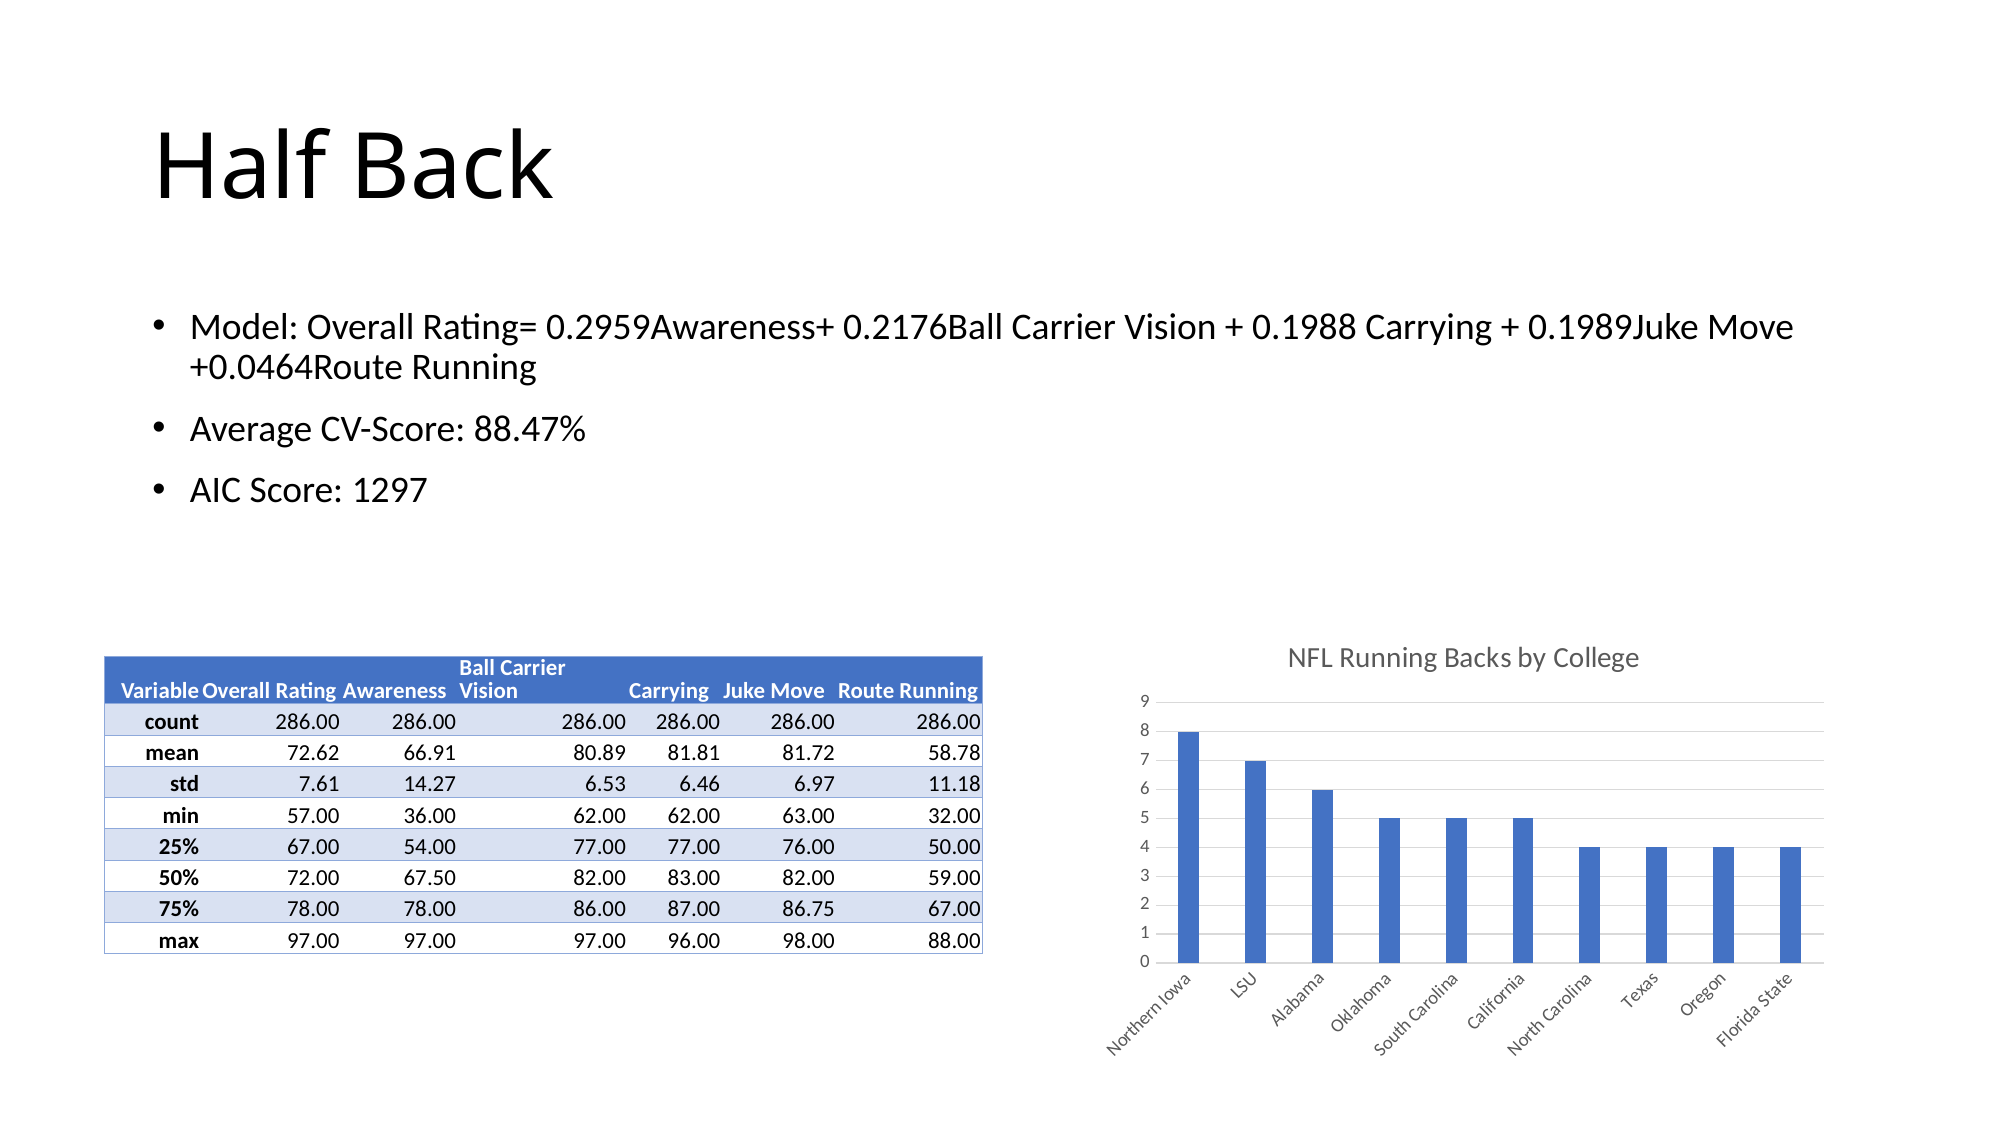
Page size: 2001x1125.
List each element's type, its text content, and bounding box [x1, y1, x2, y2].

table_cell 7.61 [201, 767, 341, 797]
table_cell 286.00 [341, 704, 458, 735]
table_cell 66.91 [341, 736, 458, 766]
table_cell 96.00 [628, 923, 722, 953]
table_cell 32.00 [837, 798, 982, 828]
table_cell 62.00 [628, 798, 722, 828]
table_cell 76.00 [722, 829, 837, 860]
table_cell 83.00 [628, 861, 722, 891]
table_cell 82.00 [458, 861, 628, 891]
table_cell 62.00 [458, 798, 628, 828]
table_cell 77.00 [458, 829, 628, 860]
table_header Awareness [341, 657, 458, 703]
table_cell 78.00 [201, 892, 341, 922]
table_cell 286.00 [837, 704, 982, 735]
table_cell 54.00 [341, 829, 458, 860]
table_header Overall Rating [201, 657, 341, 703]
table_cell 72.00 [201, 861, 341, 891]
table_cell 286.00 [458, 704, 628, 735]
table_cell std [105, 767, 201, 797]
table_cell 11.18 [837, 767, 982, 797]
table_cell 75% [105, 892, 201, 922]
table_cell count [105, 704, 201, 735]
table_cell 81.72 [722, 736, 837, 766]
table_cell 6.46 [628, 767, 722, 797]
title Half Back [137, 59, 1863, 278]
table_cell 97.00 [201, 923, 341, 953]
table_cell 82.00 [722, 861, 837, 891]
table_cell 67.00 [201, 829, 341, 860]
table_cell 81.81 [628, 736, 722, 766]
table_cell max [105, 923, 201, 953]
table_cell 67.50 [341, 861, 458, 891]
table_cell 63.00 [722, 798, 837, 828]
table_header Variable [105, 657, 201, 703]
chart [1088, 619, 1839, 1070]
table_cell 78.00 [341, 892, 458, 922]
table_cell 80.89 [458, 736, 628, 766]
table_header Carrying [628, 657, 722, 703]
table_cell 286.00 [628, 704, 722, 735]
table_cell 6.53 [458, 767, 628, 797]
table_cell 97.00 [458, 923, 628, 953]
table_header Ball Carrier Vision [458, 657, 628, 703]
table_cell 25% [105, 829, 201, 860]
table_cell min [105, 798, 201, 828]
table_cell 286.00 [722, 704, 837, 735]
table_cell 57.00 [201, 798, 341, 828]
table_cell 14.27 [341, 767, 458, 797]
table_cell mean [105, 736, 201, 766]
list Model: Overall Rating= 0.2959Awareness+ 0.2176Ball Carrier Vision + 0.1988 Carrying + 0.1989Juke Move +0.0464Route Running Average CV-Score: 88.47% AIC Score: 1297 [137, 299, 1863, 1014]
table_cell 86.75 [722, 892, 837, 922]
table_cell 59.00 [837, 861, 982, 891]
table_cell 36.00 [341, 798, 458, 828]
table_cell 58.78 [837, 736, 982, 766]
table_cell 87.00 [628, 892, 722, 922]
table_cell 6.97 [722, 767, 837, 797]
table_cell 88.00 [837, 923, 982, 953]
table_header Juke Move [722, 657, 837, 703]
table_cell 50.00 [837, 829, 982, 860]
table_header Route Running [837, 657, 982, 703]
table_cell 77.00 [628, 829, 722, 860]
table_cell 86.00 [458, 892, 628, 922]
table_cell 72.62 [201, 736, 341, 766]
table_cell 50% [105, 861, 201, 891]
table_cell 98.00 [722, 923, 837, 953]
table_cell 286.00 [201, 704, 341, 735]
table_cell 67.00 [837, 892, 982, 922]
table_cell 97.00 [341, 923, 458, 953]
